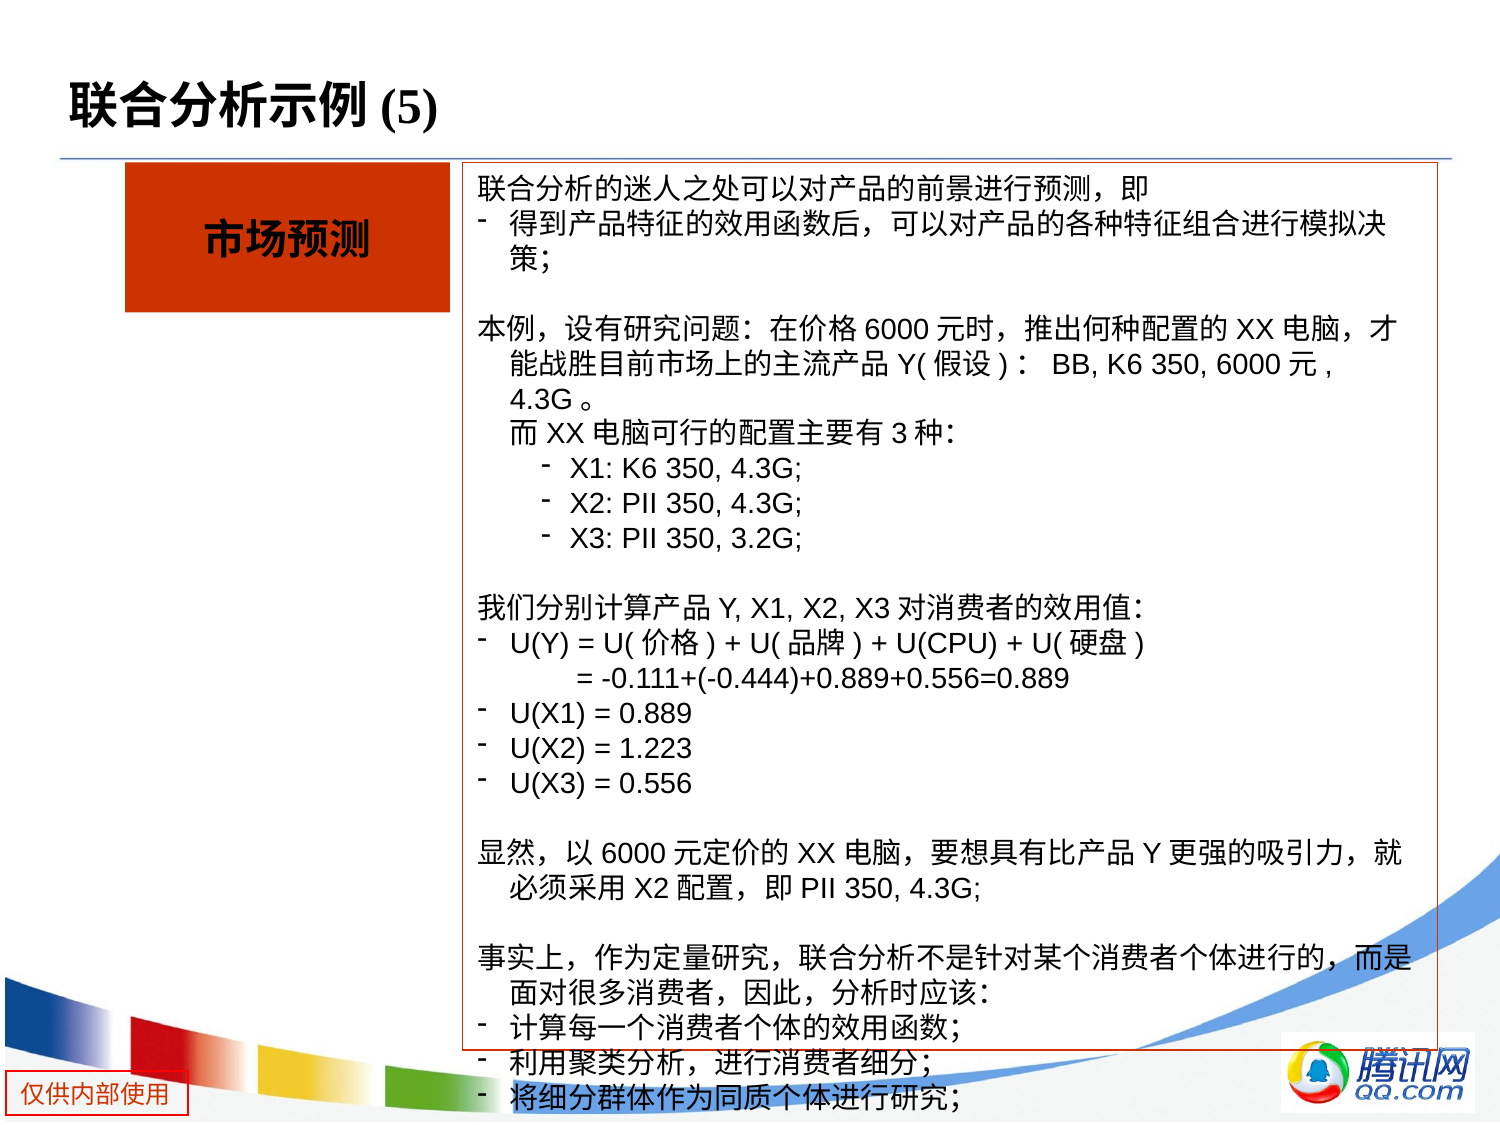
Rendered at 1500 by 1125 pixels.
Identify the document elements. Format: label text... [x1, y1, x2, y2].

picture [7, 1072, 187, 1114]
picture [5, 0, 1500, 1122]
text_box 市场预测 [125, 162, 450, 313]
text_box 联合分析的迷人之处可以对产品的前景进行预测，即 得到产品特征的效用函数后，可以对产品的各种特征组合进行模拟决策； 本例，设有研究问题：在价格6000元时，推出何种配置的XX电脑，才能战胜目前市场上的主流产品Y(假设)：BB, K6 350, 6000元, 4.3G。 而XX电脑可行的配置主要有3种： X1: K6 350, 4.3G; X2: PII 350, 4.3G; X3: PII 350, 3.2G; 我们分别计算产品Y, X1, X2, X3对消费者的效用值： U(Y) = U(价格) + U(品牌) + U(CPU) + U(硬盘) = -0.111+(-0.444)+0.889+0.556=0.889 U(X1) = 0.889 U(X2) = 1.223 U(X3) = 0.556 显然，以6000元定价的XX电脑，要想具有比产品Y更强的吸引力，就必须采用X2配置，即PII 350, 4.3G; 事实上，作为定量研究，联合分析不是针对某个消费者个体进行的，而是面对很多消费者，因此，分析时应该： 计算每一个消费者个体的效用函数； 利用聚类分析，进行消费者细分； 将细分群体作为同质个体进行研究； [462, 162, 1438, 1050]
title 联合分析示例(5) [53, 35, 1471, 173]
